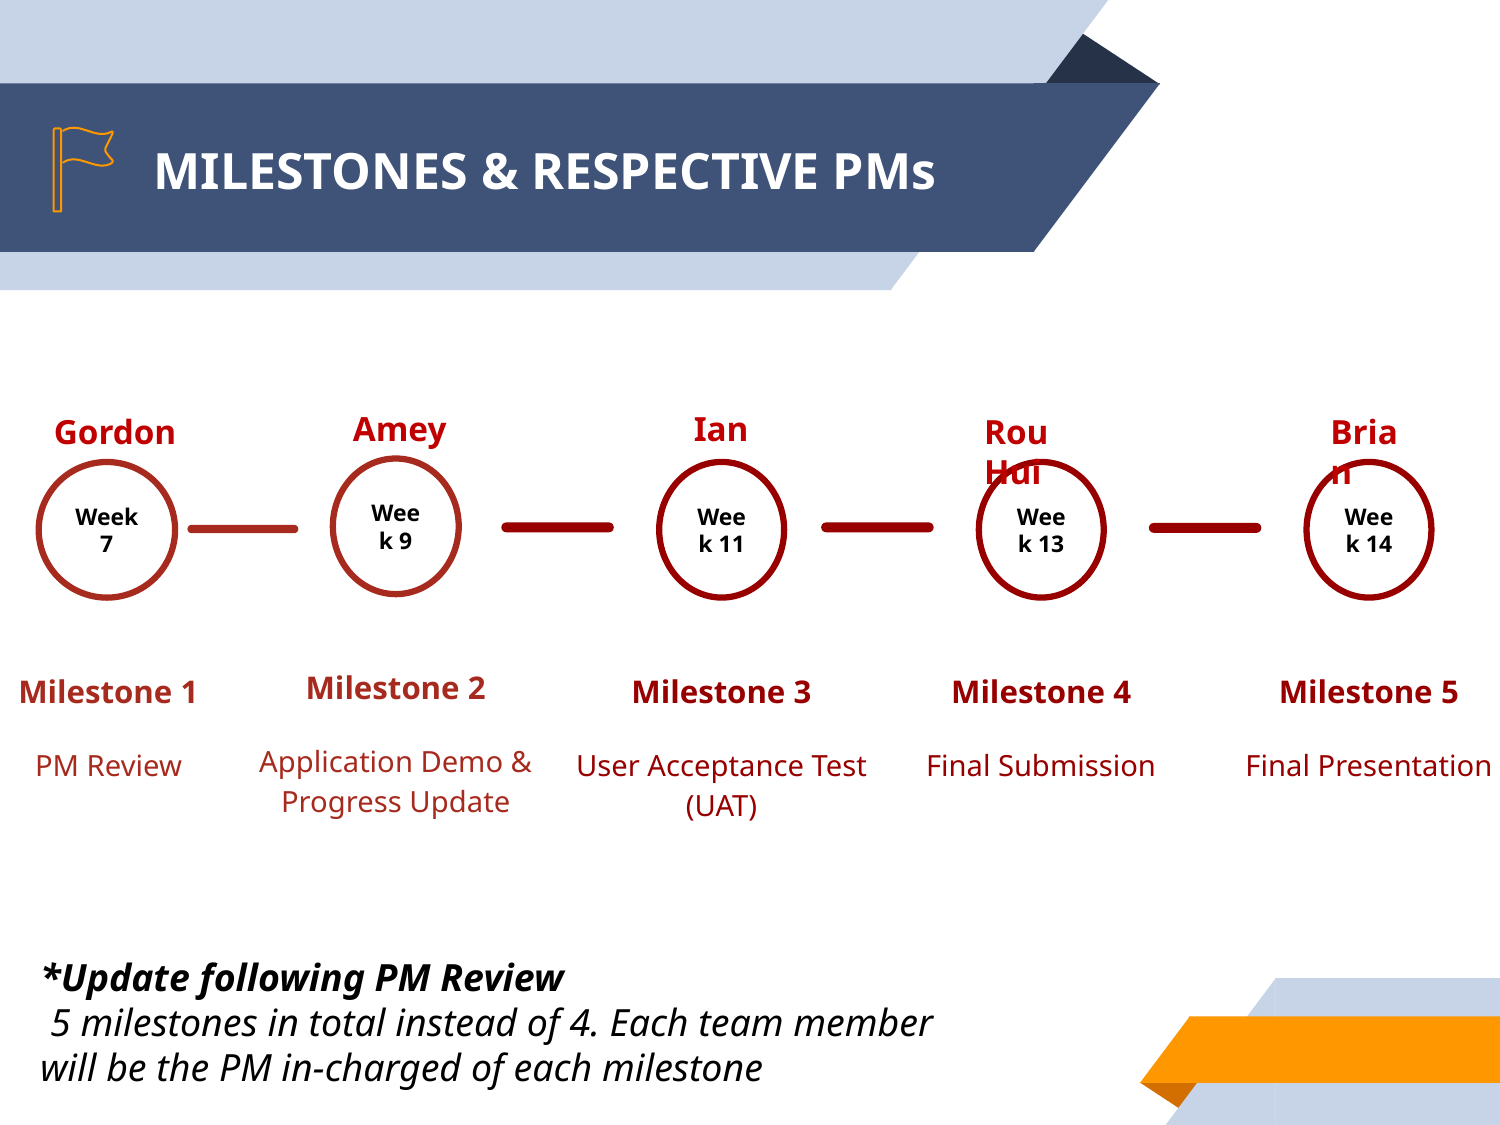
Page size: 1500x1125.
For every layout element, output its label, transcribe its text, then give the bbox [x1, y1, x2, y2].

text_box Rou Hui [964, 401, 1131, 460]
text_box *Update following PM Review 5 milestones in total instead of 4. Each team member will be the PM in-charged of each milestone [25, 938, 982, 1107]
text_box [861, 461, 1188, 896]
text_box Ian [673, 397, 770, 459]
text_box Brian [1310, 401, 1436, 460]
text_box Amey [332, 397, 480, 456]
title MILESTONES & RESPECTIVE PMs [133, 85, 997, 254]
text_box Gordon [33, 401, 201, 460]
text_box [1189, 461, 1500, 896]
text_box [0, 461, 211, 896]
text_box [214, 458, 578, 892]
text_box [541, 461, 860, 896]
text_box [53, 127, 114, 212]
